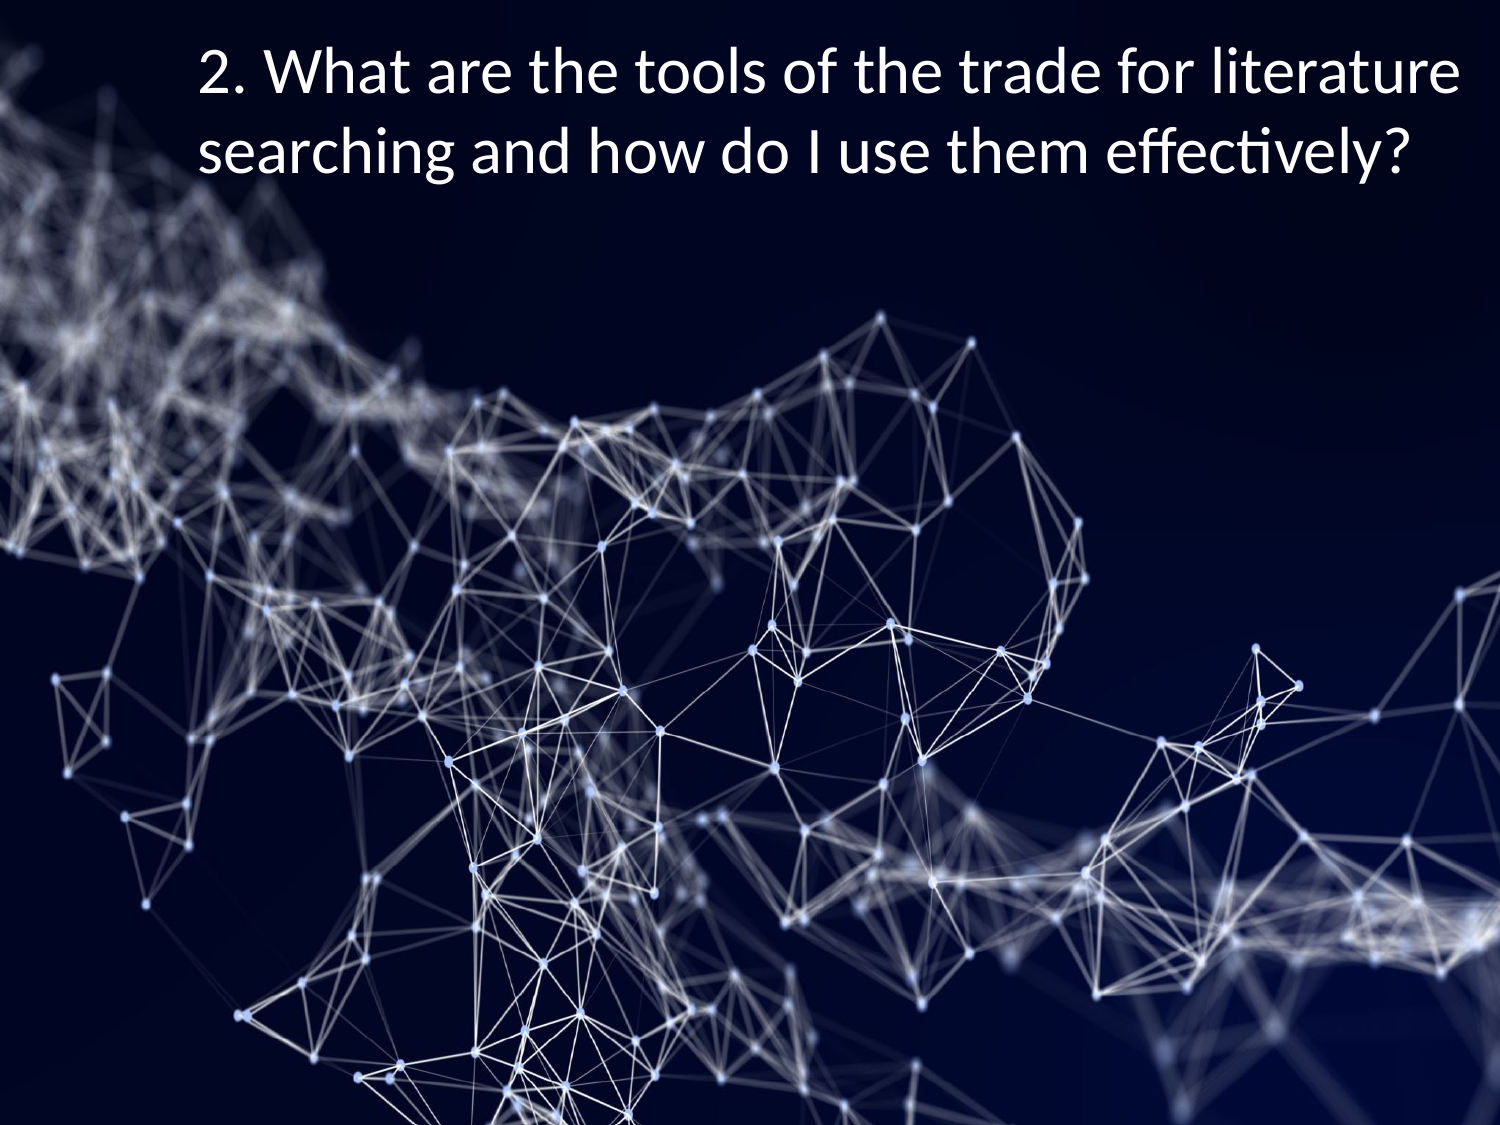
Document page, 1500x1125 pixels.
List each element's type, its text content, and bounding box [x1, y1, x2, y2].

list 2. What are the tools of the trade for literature searching and how do I use them effectively? [183, 19, 1500, 327]
picture [0, 0, 1500, 1125]
